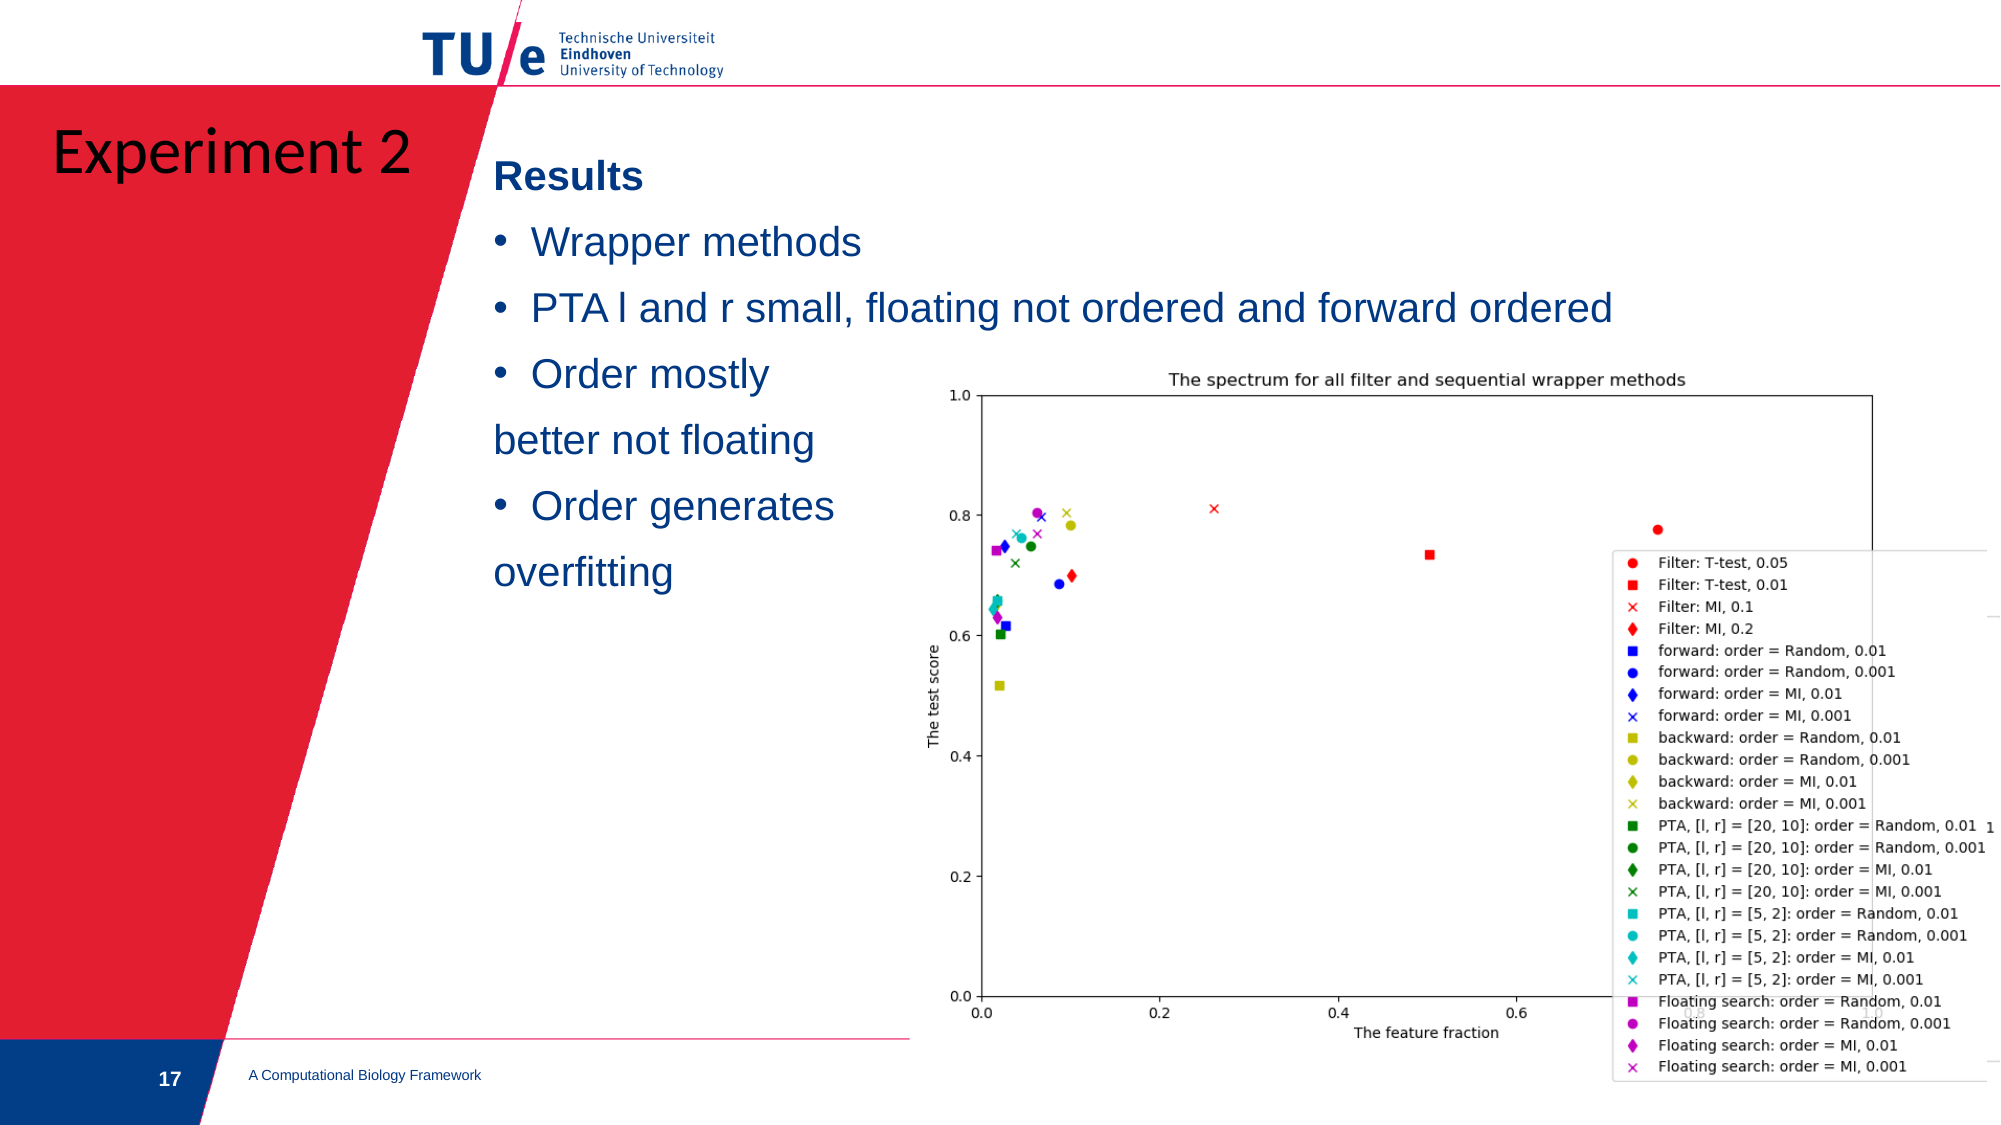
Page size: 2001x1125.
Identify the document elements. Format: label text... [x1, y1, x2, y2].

text_box Experiment 2 [37, 99, 463, 195]
list Results Wrapper methods PTA l and r small, floating not ordered and forward ordered Order mostly better not floating Order generates overfitting [478, 147, 1828, 1000]
subtitle A Computational Biology Framework [233, 1058, 517, 1105]
picture [0, 0, 2000, 1125]
